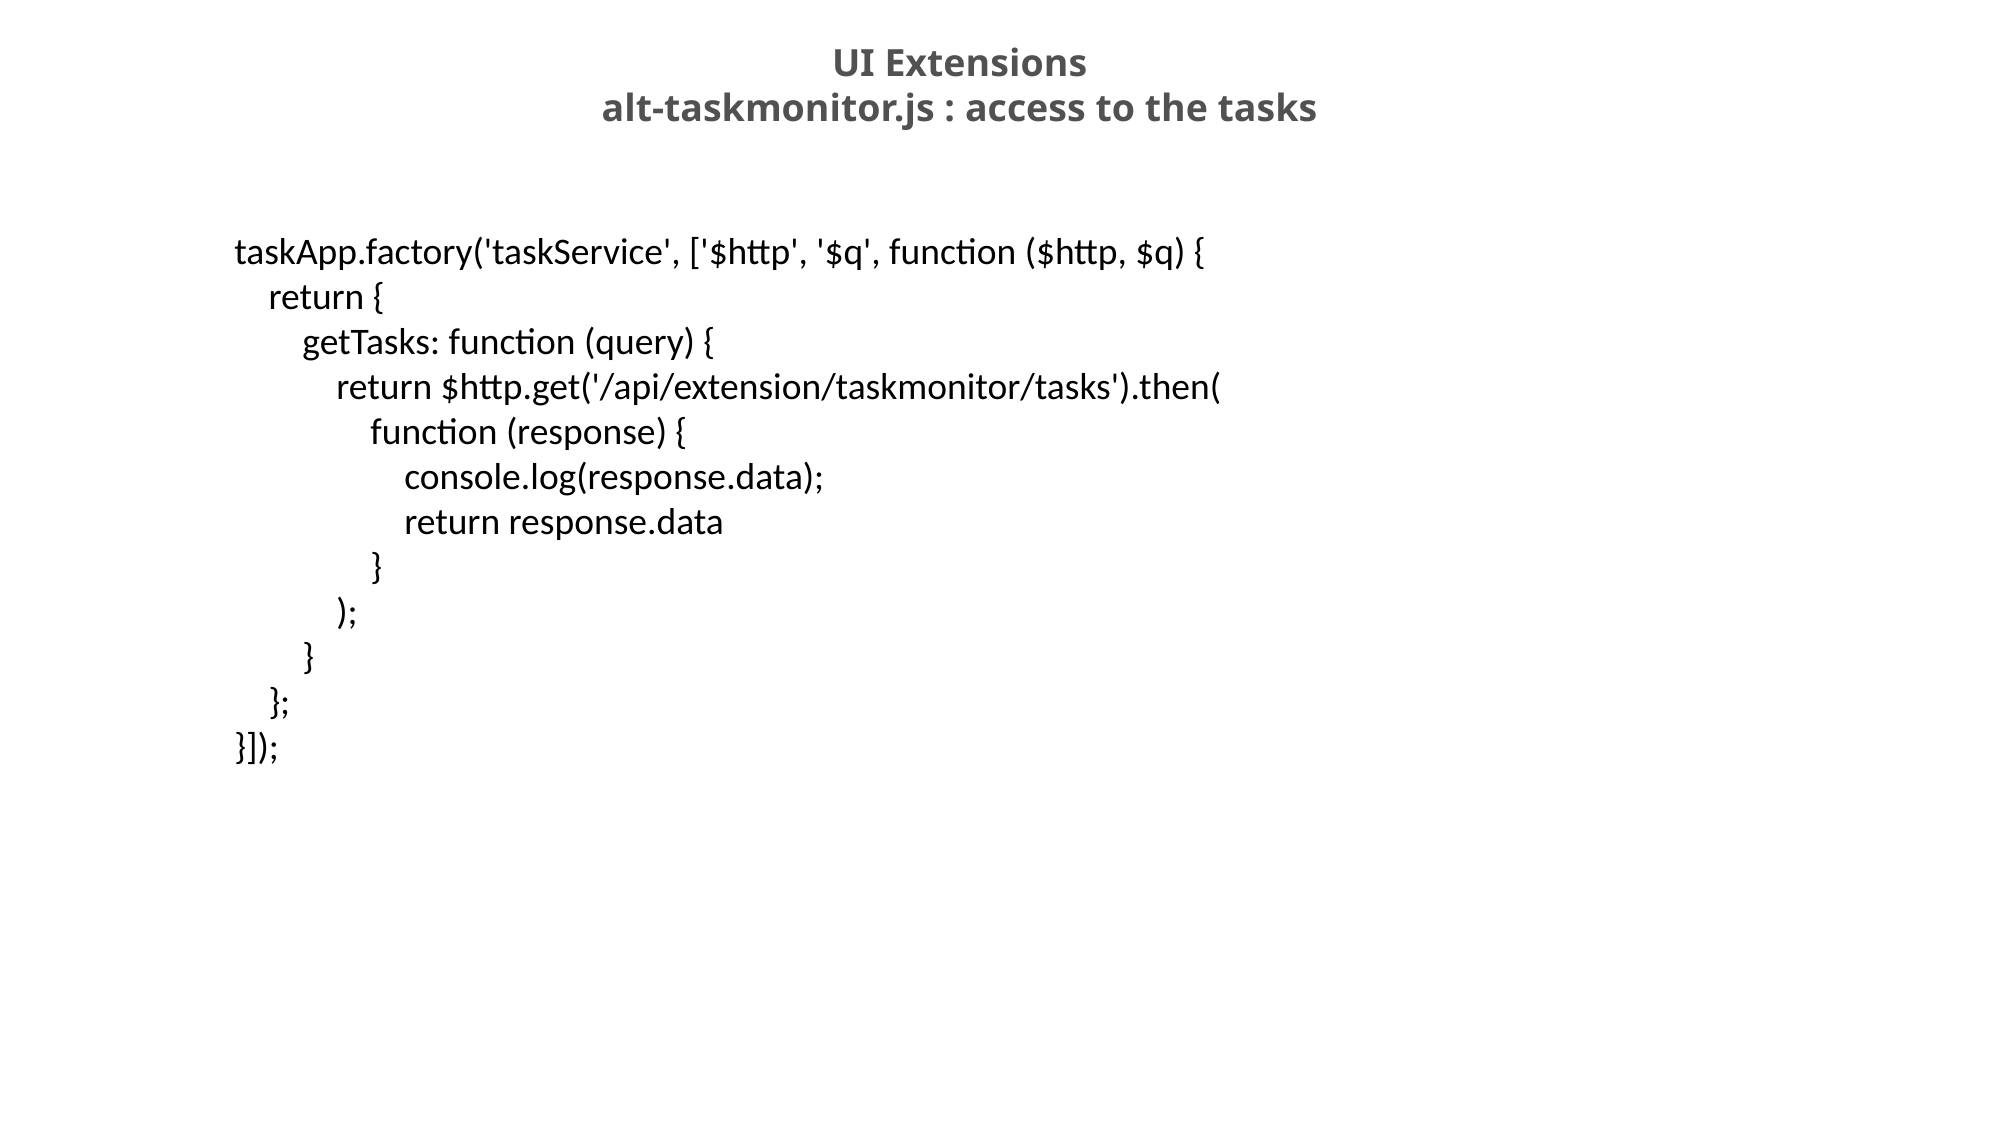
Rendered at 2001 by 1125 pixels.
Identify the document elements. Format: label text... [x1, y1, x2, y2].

text_box UI Extensions alt-taskmonitor.js : access to the tasks [459, 31, 1460, 137]
text_box taskApp.factory('taskService', ['$http', '$q', function ($http, $q) { return { getTasks: function (query) { return $http.get('/api/extension/taskmonitor/tasks').then( function (response) { console.log(response.data); return response.data } ); } }; }]); [219, 219, 1644, 775]
